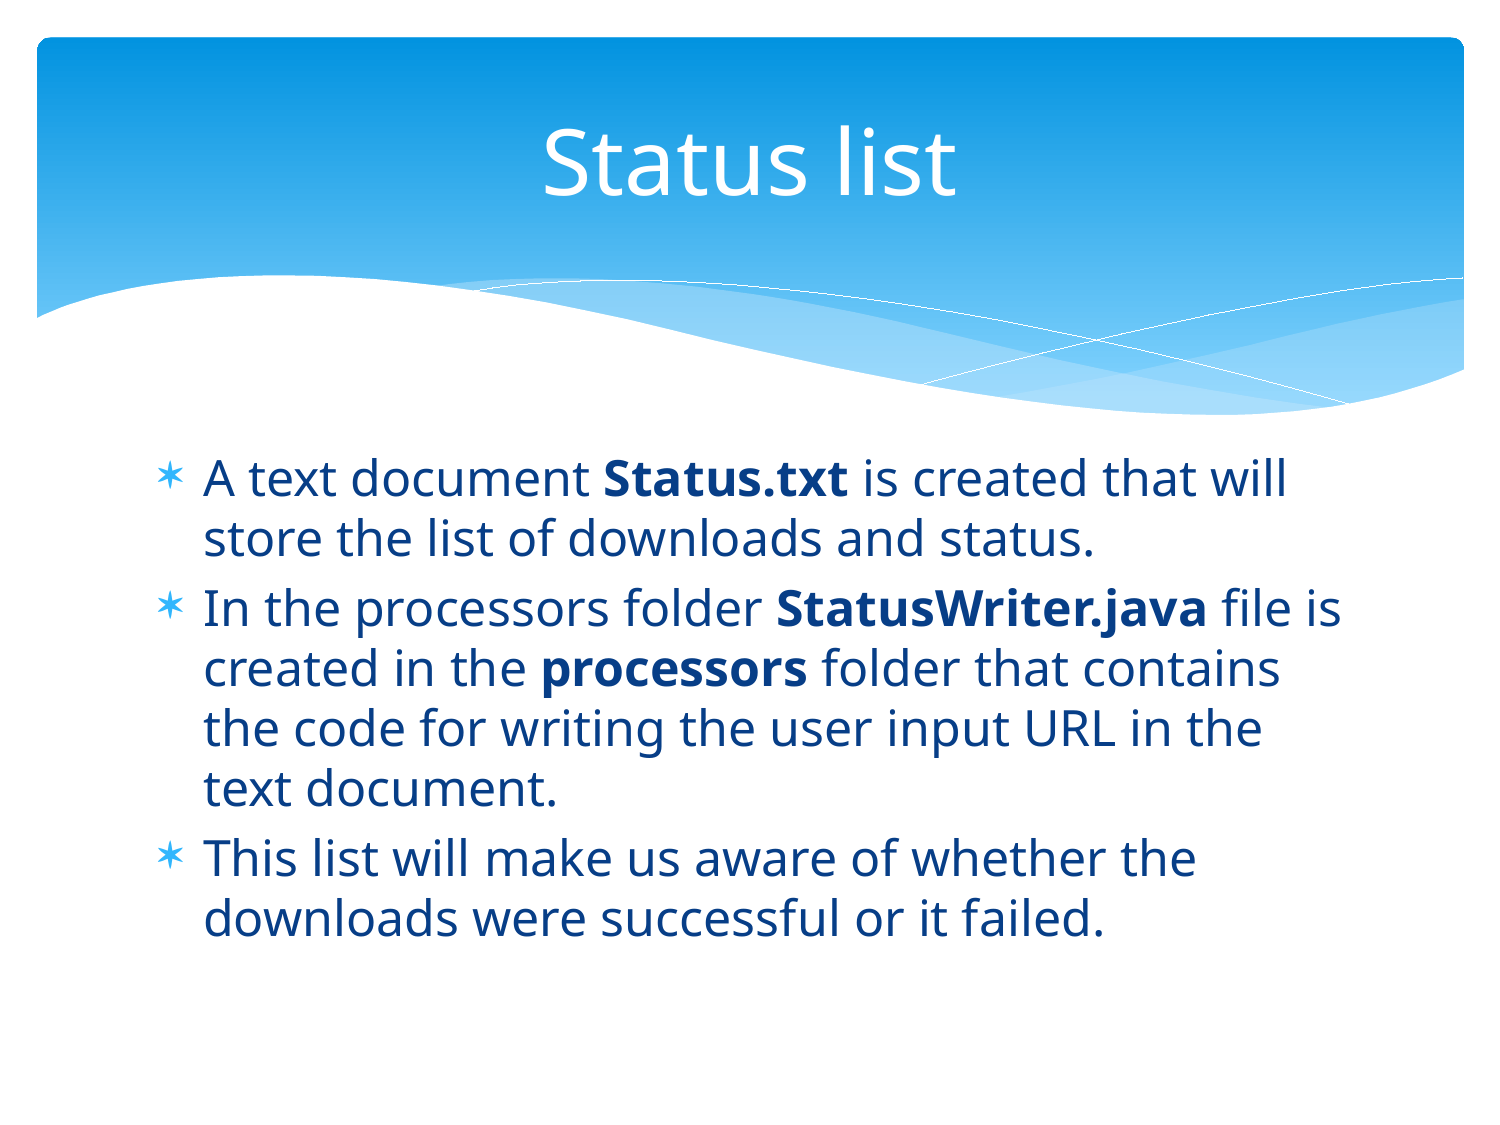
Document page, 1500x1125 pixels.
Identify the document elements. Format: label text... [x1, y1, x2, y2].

list A text document Status.txt is created that will store the list of downloads and status. In the processors folder StatusWriter.java file is created in the processors folder that contains the code for writing the user input URL in the text document. This list will make us aware of whether the downloads were successful or it failed. [143, 438, 1359, 1005]
title Status list [75, 55, 1425, 261]
